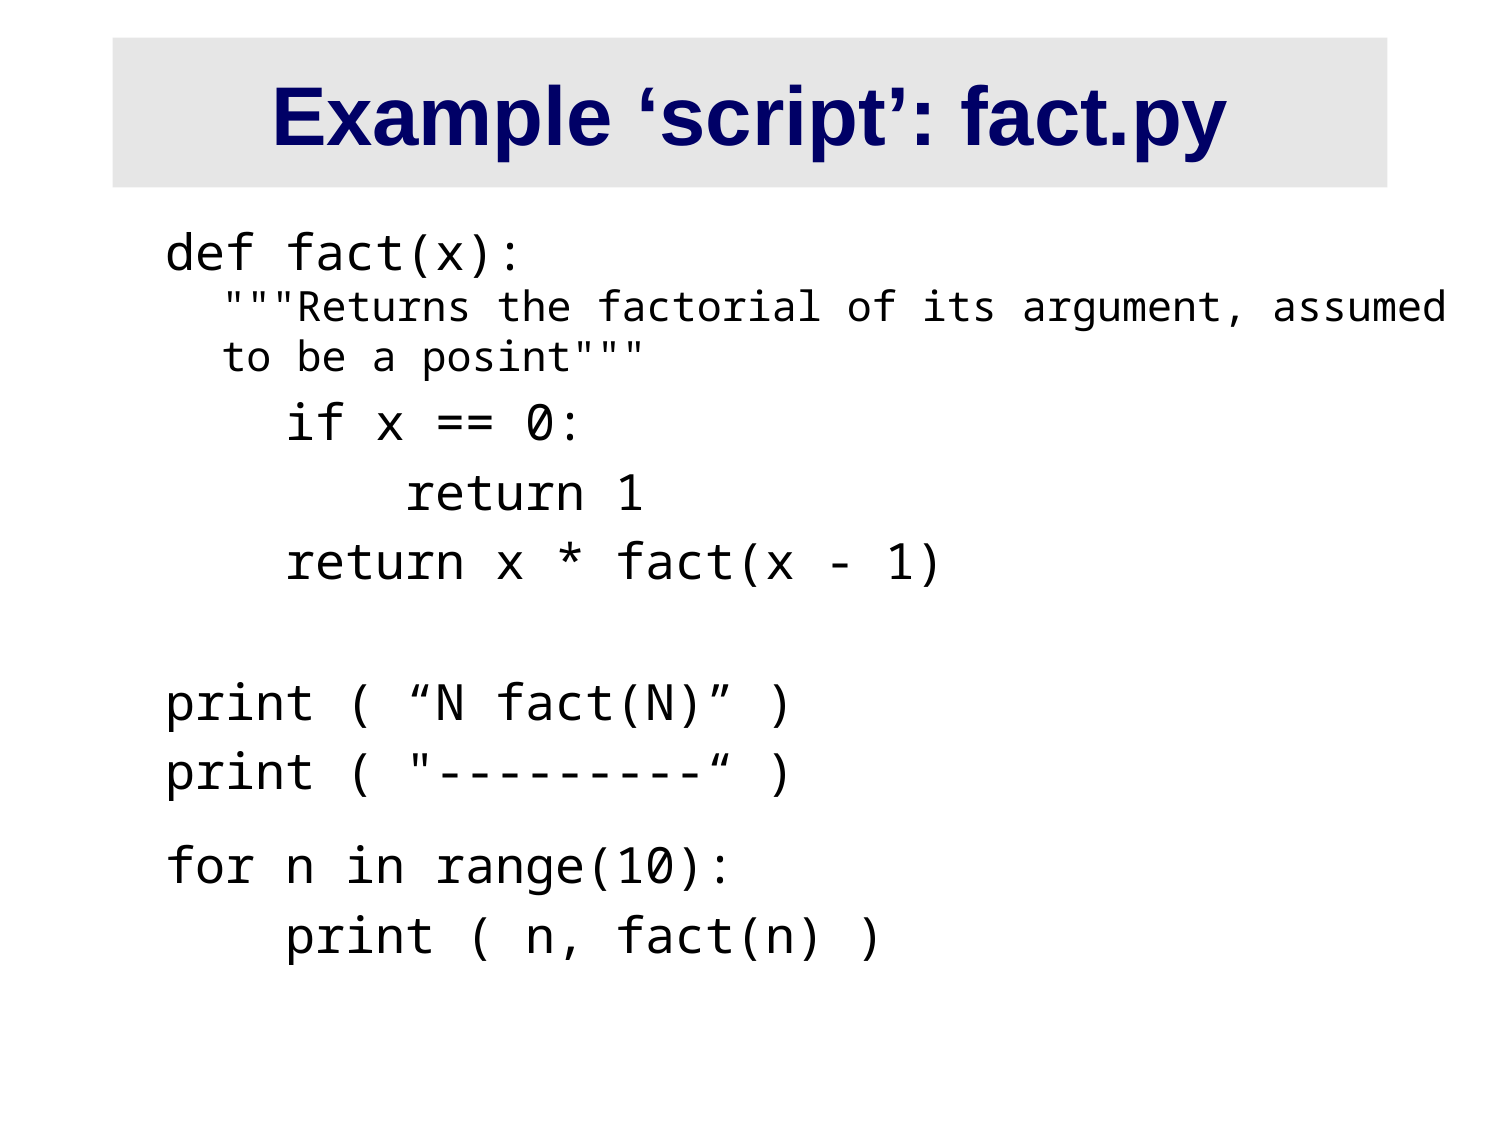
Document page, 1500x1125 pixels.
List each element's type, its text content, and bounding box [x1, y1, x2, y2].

list def fact(x): """Returns the factorial of its argument, assumed to be a posint""" if x == 0: return 1 return x * fact(x - 1) print ( “N fact(N)” ) print ( "---------“ ) for n in range(10): print ( n, fact(n) ) [150, 212, 1463, 1088]
title Example ‘script’: fact.py [112, 37, 1388, 188]
